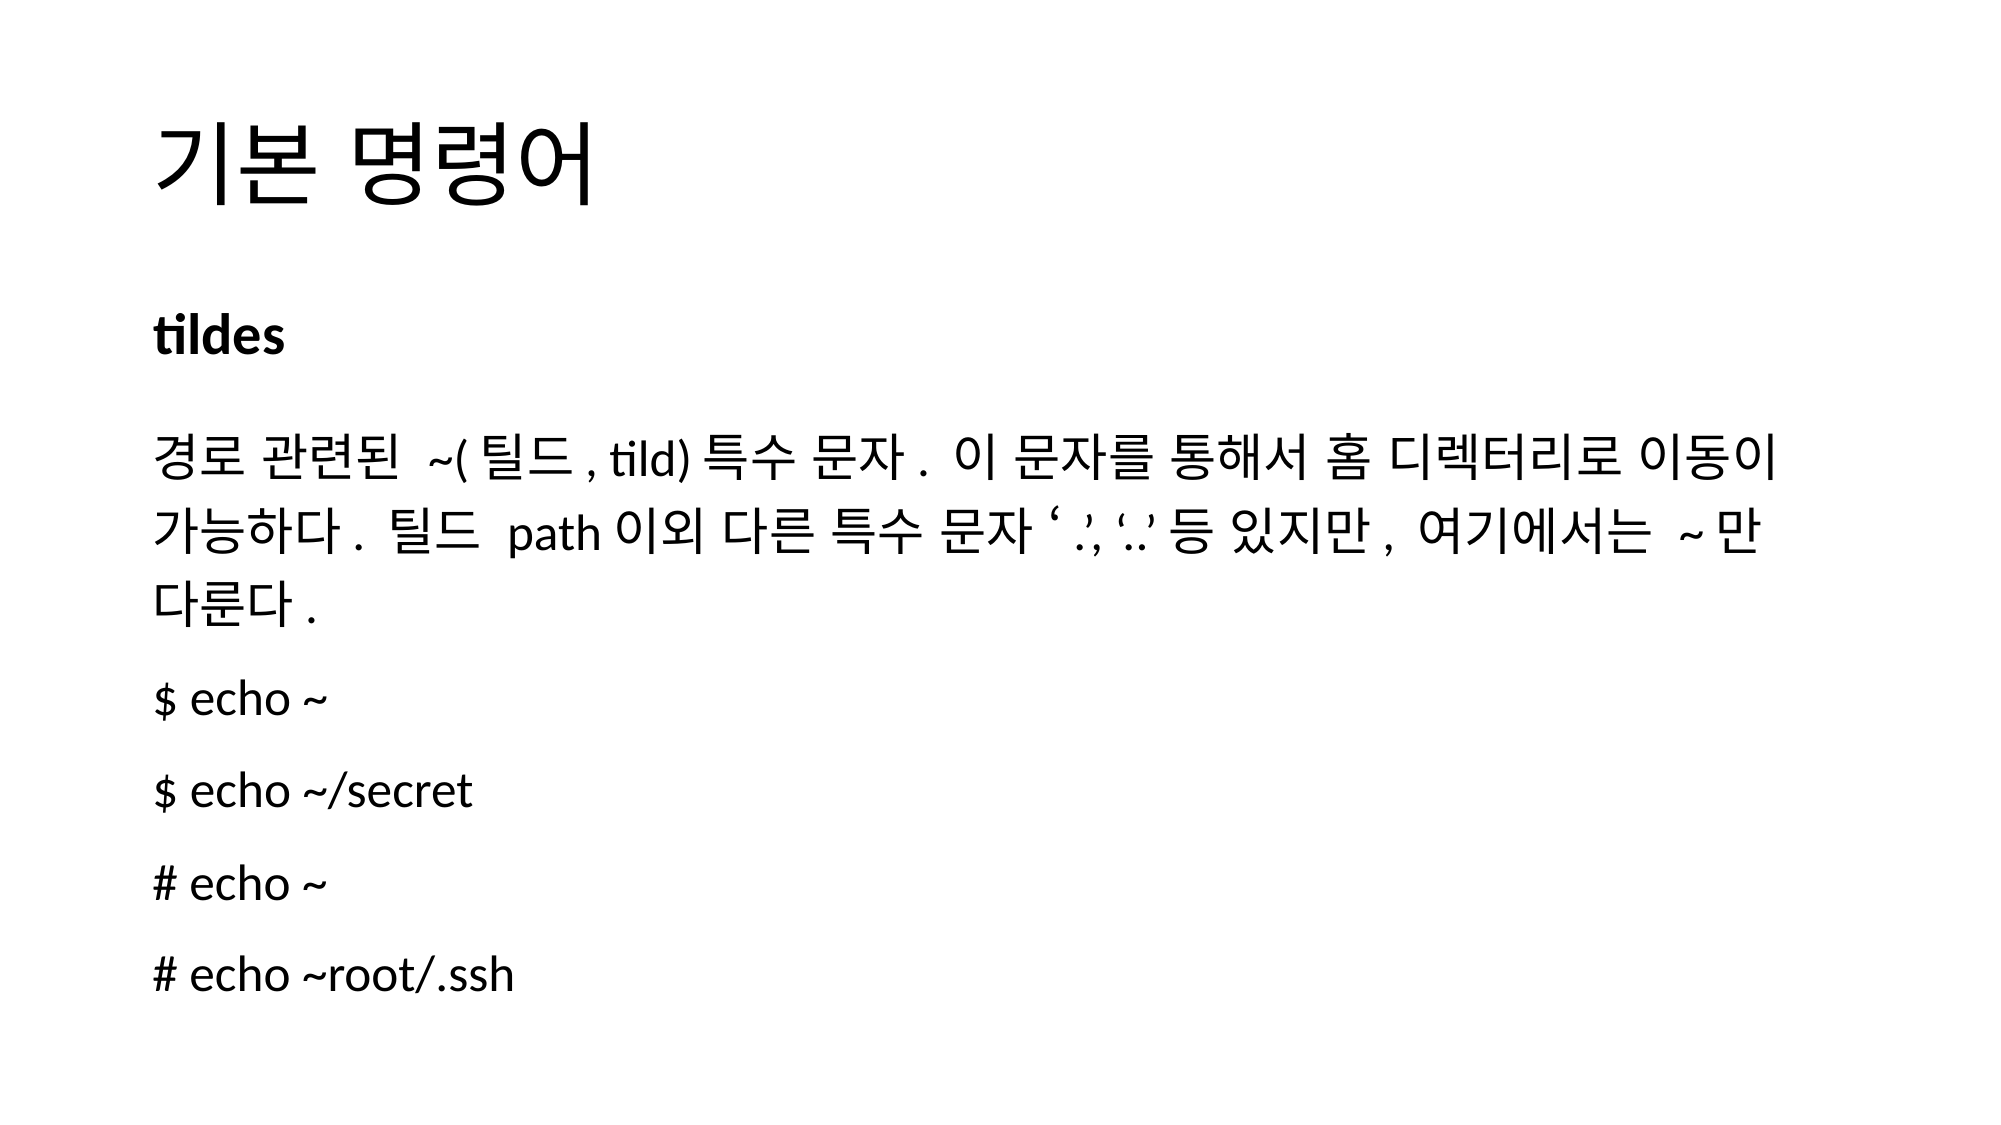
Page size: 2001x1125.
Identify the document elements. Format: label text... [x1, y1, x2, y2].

list 경로 관련된 ~(틸드, tild)특수 문자. 이 문자를 통해서 홈 디렉터리로 이동이 가능하다. 틸드 path이외 다른 특수 문자 ‘.’, ‘..’등 있지만, 여기에서는 ~만 다룬다. $ echo ~ $ echo ~/secret # echo ~ # echo ~root/.ssh [137, 405, 1863, 1014]
text_box tildes [138, 288, 301, 444]
title 기본 명령어 [137, 59, 1863, 278]
